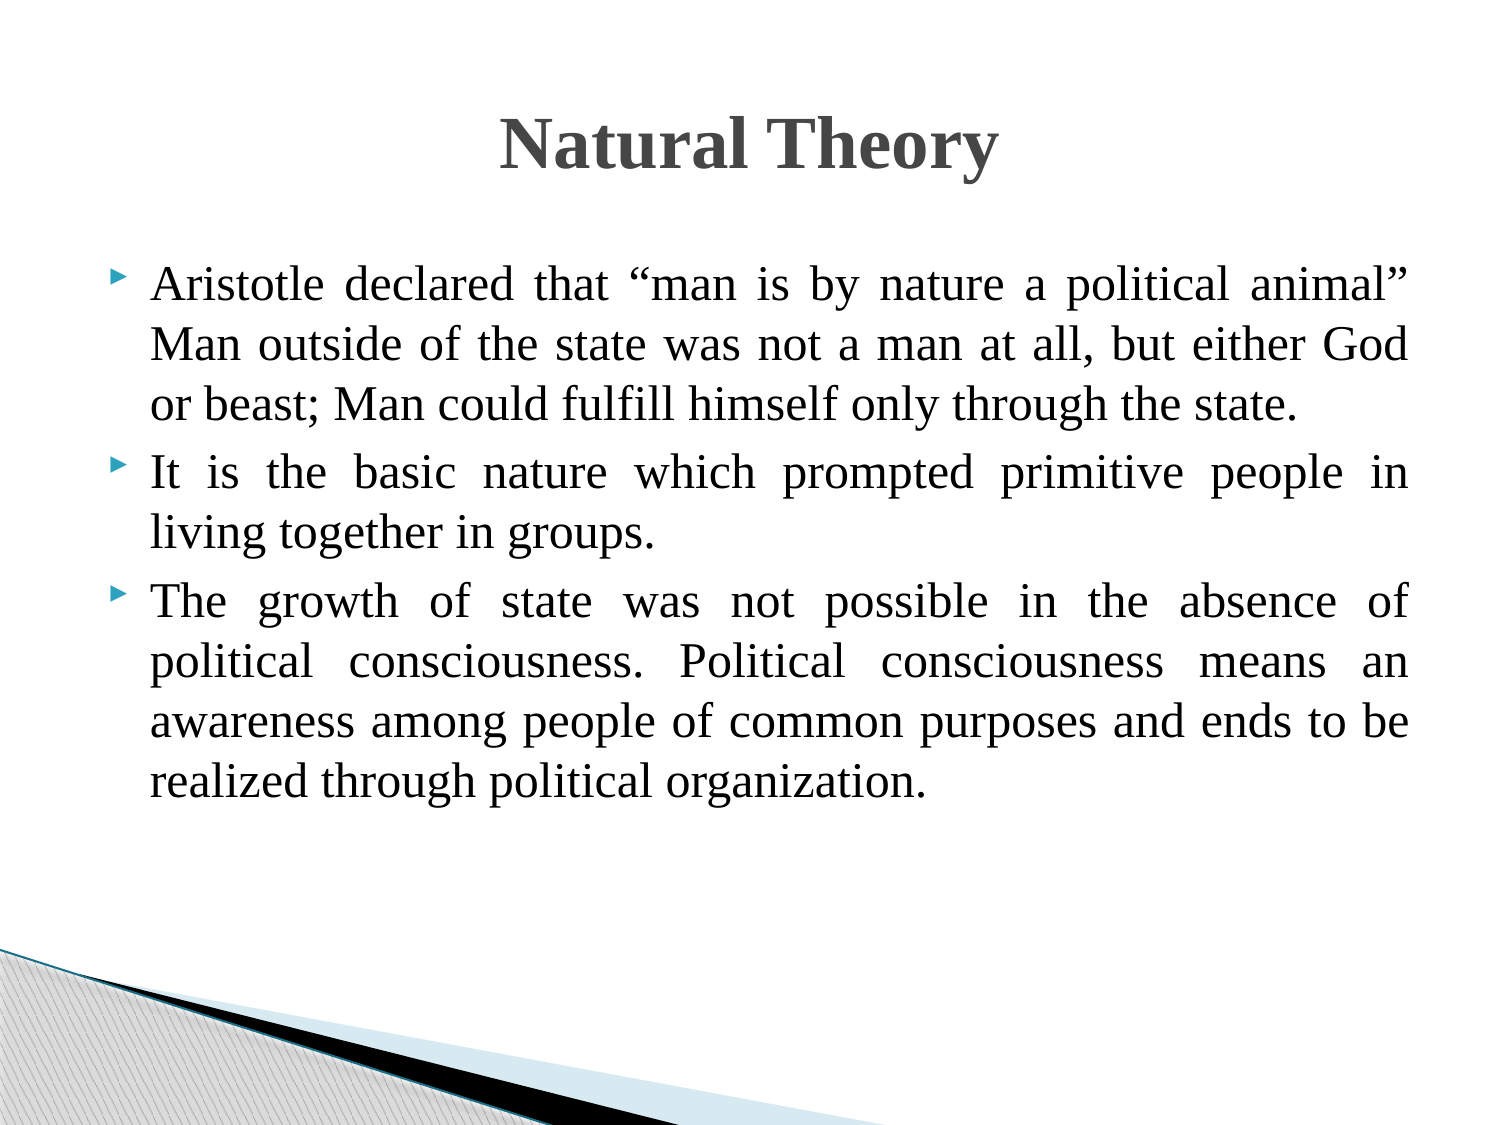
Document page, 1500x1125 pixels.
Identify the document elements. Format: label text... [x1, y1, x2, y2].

title Natural Theory [75, 45, 1425, 233]
list Aristotle declared that “man is by nature a political animal” Man outside of the state was not a man at all, but either God or beast; Man could fulfill himself only through the state. It is the basic nature which prompted primitive people in living together in groups. The growth of state was not possible in the absence of political consciousness. Political consciousness means an awareness among people of common purposes and ends to be realized through political organization. [75, 243, 1425, 986]
